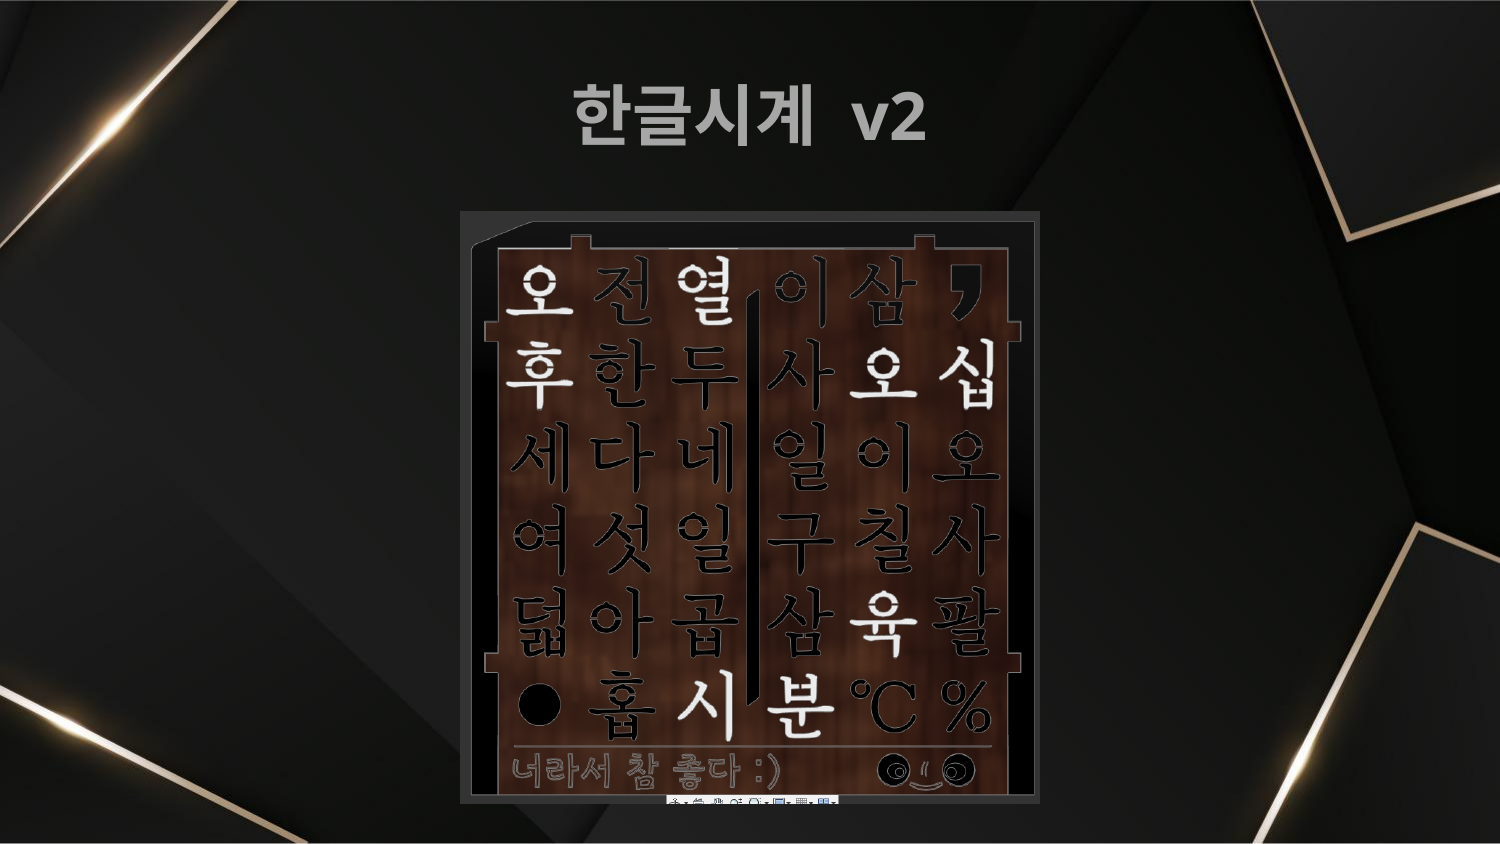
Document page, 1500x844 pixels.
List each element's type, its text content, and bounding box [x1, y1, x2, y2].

text_box 한글시계 v2 [262, 15, 1237, 212]
picture [0, 0, 1500, 844]
